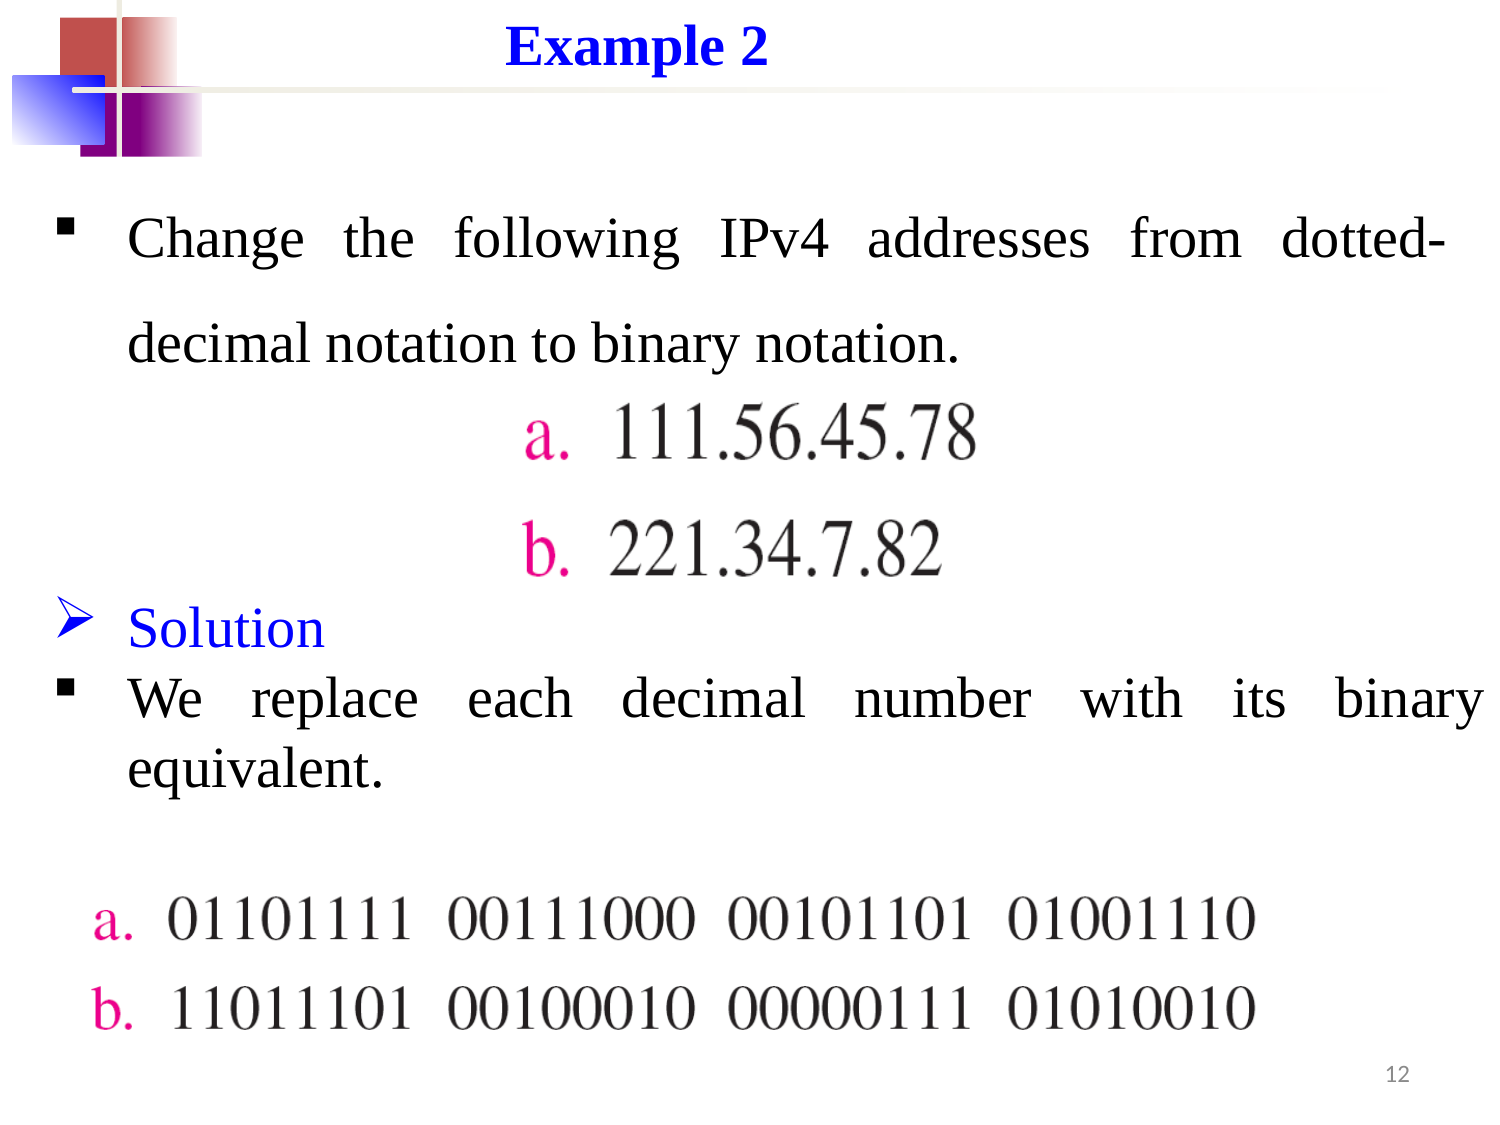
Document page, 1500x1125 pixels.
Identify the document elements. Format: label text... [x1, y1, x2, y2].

text_box Example 2 [187, 0, 1088, 85]
text_box [80, 93, 116, 156]
text_box [116, 93, 122, 156]
text_box Solution We replace each decimal number with its binary equivalent. [37, 582, 1500, 807]
text_box [72, 87, 1423, 93]
text_box [12, 75, 105, 145]
text_box [122, 93, 141, 156]
picture [80, 885, 1275, 1058]
text_box [141, 93, 202, 156]
text_box [122, 17, 177, 86]
text_box Change the following IPv4 addresses from dotted-decimal notation to binary notation. [37, 156, 1463, 382]
picture [481, 399, 1014, 587]
text_box [60, 17, 116, 86]
text_box [116, 0, 122, 87]
slide_number 12 [1074, 1042, 1425, 1103]
